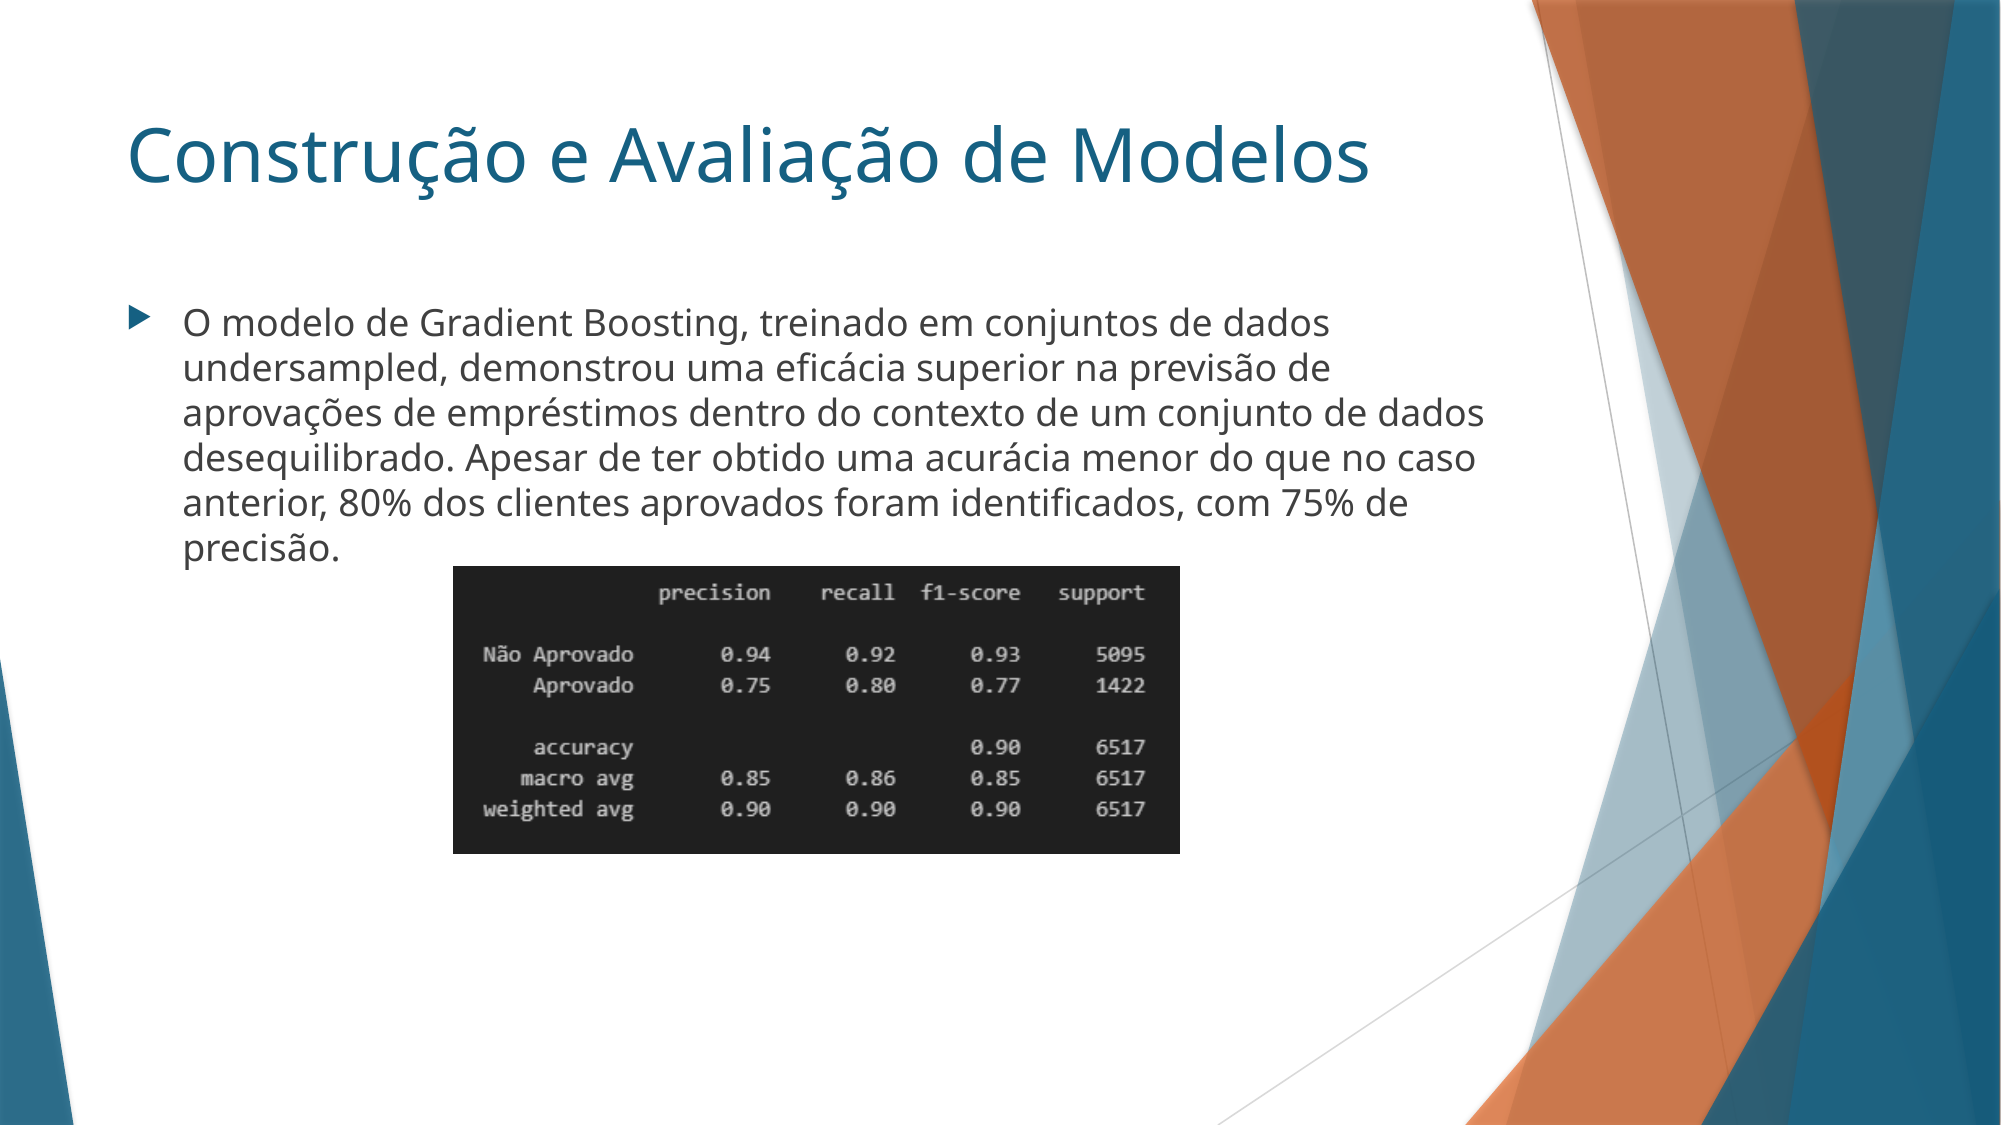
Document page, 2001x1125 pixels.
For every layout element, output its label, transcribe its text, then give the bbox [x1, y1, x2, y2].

title Construção e Avaliação de Modelos [111, 99, 1522, 291]
list O modelo de Gradient Boosting, treinado em conjuntos de dados undersampled, demonstrou uma eficácia superior na previsão de aprovações de empréstimos dentro do contexto de um conjunto de dados desequilibrado. Apesar de ter obtido uma acurácia menor do que no caso anterior, 80% dos clientes aprovados foram identificados, com 75% de precisão. [111, 291, 1522, 991]
picture [452, 566, 1180, 855]
